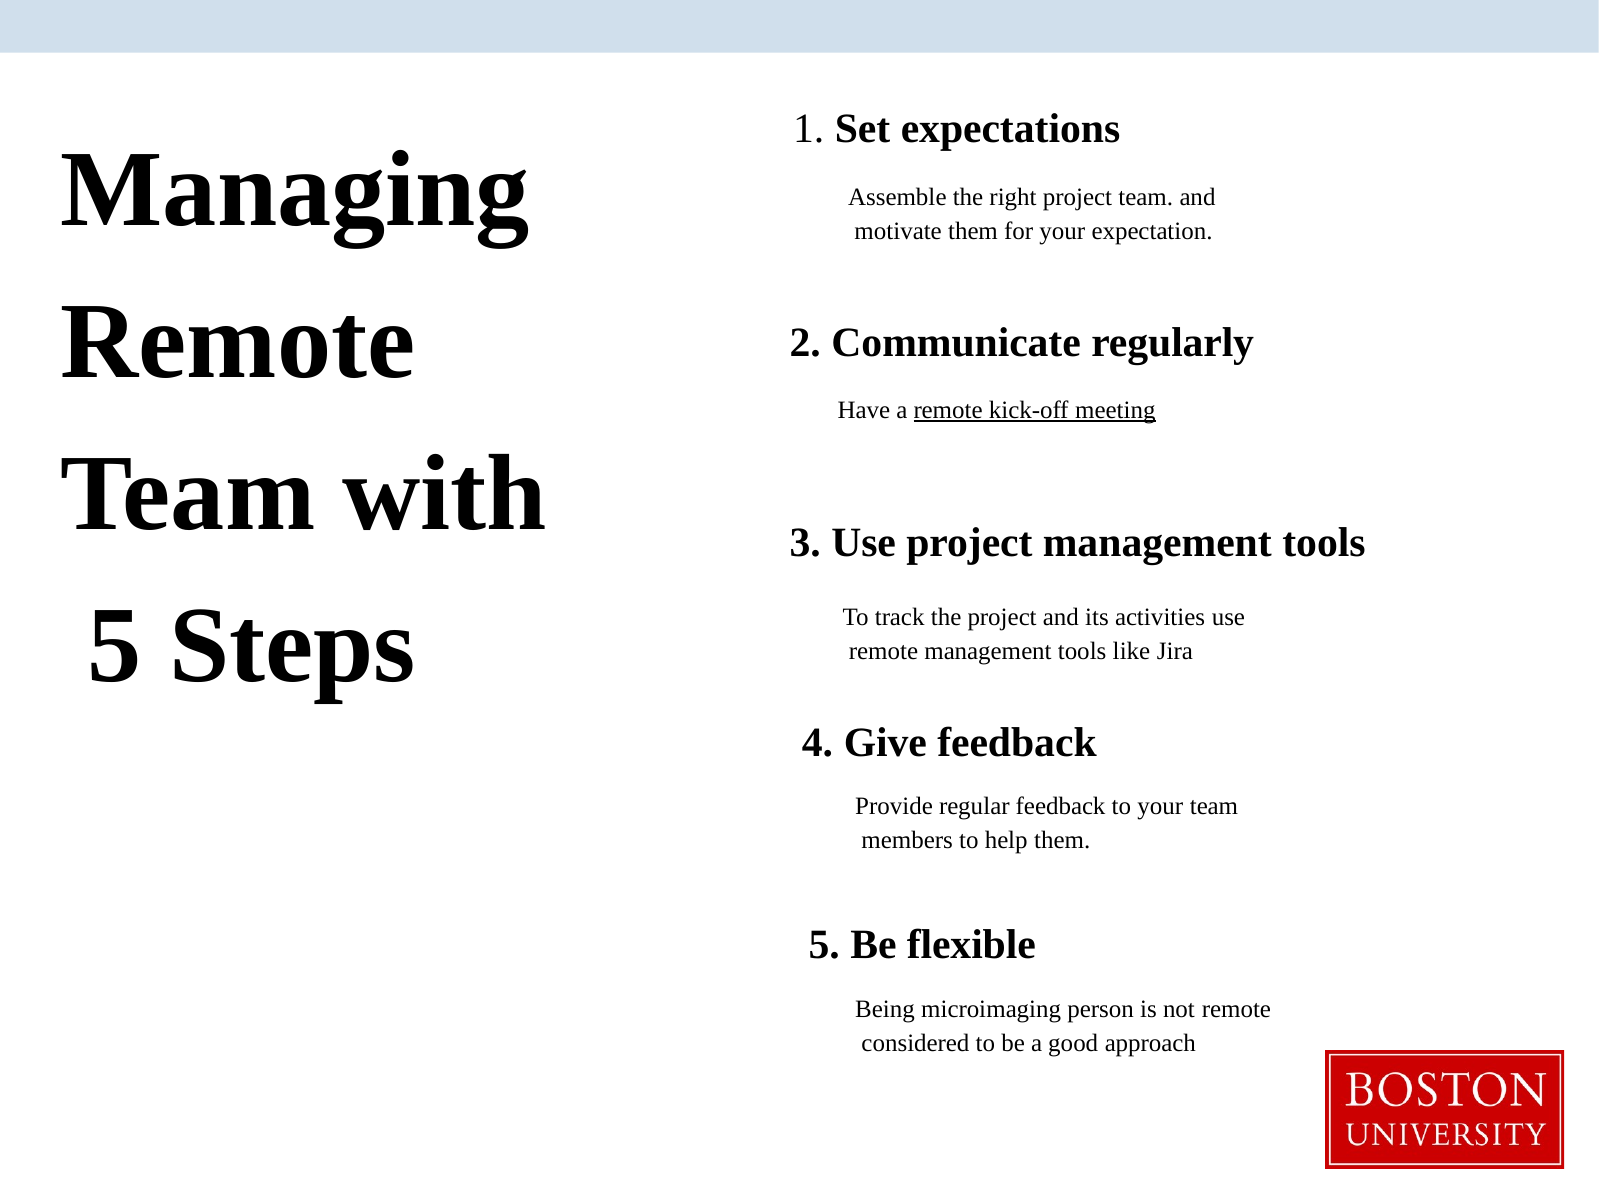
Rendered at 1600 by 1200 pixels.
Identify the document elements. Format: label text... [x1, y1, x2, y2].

text_box 1. Set expectations Assemble the right project team. and motivate them for your expectation. [791, 98, 1219, 245]
text_box Give feedback Provide regular feedback to your team members to help them. Be flexible Being microimaging person is not remote considered to be a good approach [800, 712, 1274, 1057]
text_box 3. Use project management tools To track the project and its activities use remote management tools like Jira [787, 512, 1369, 665]
title Managing Remote Team with 5 Steps [58, 93, 561, 704]
text_box [1325, 1050, 1565, 1169]
text_box 2. Communicate regularly Have a remote kick-off meeting [787, 312, 1258, 424]
